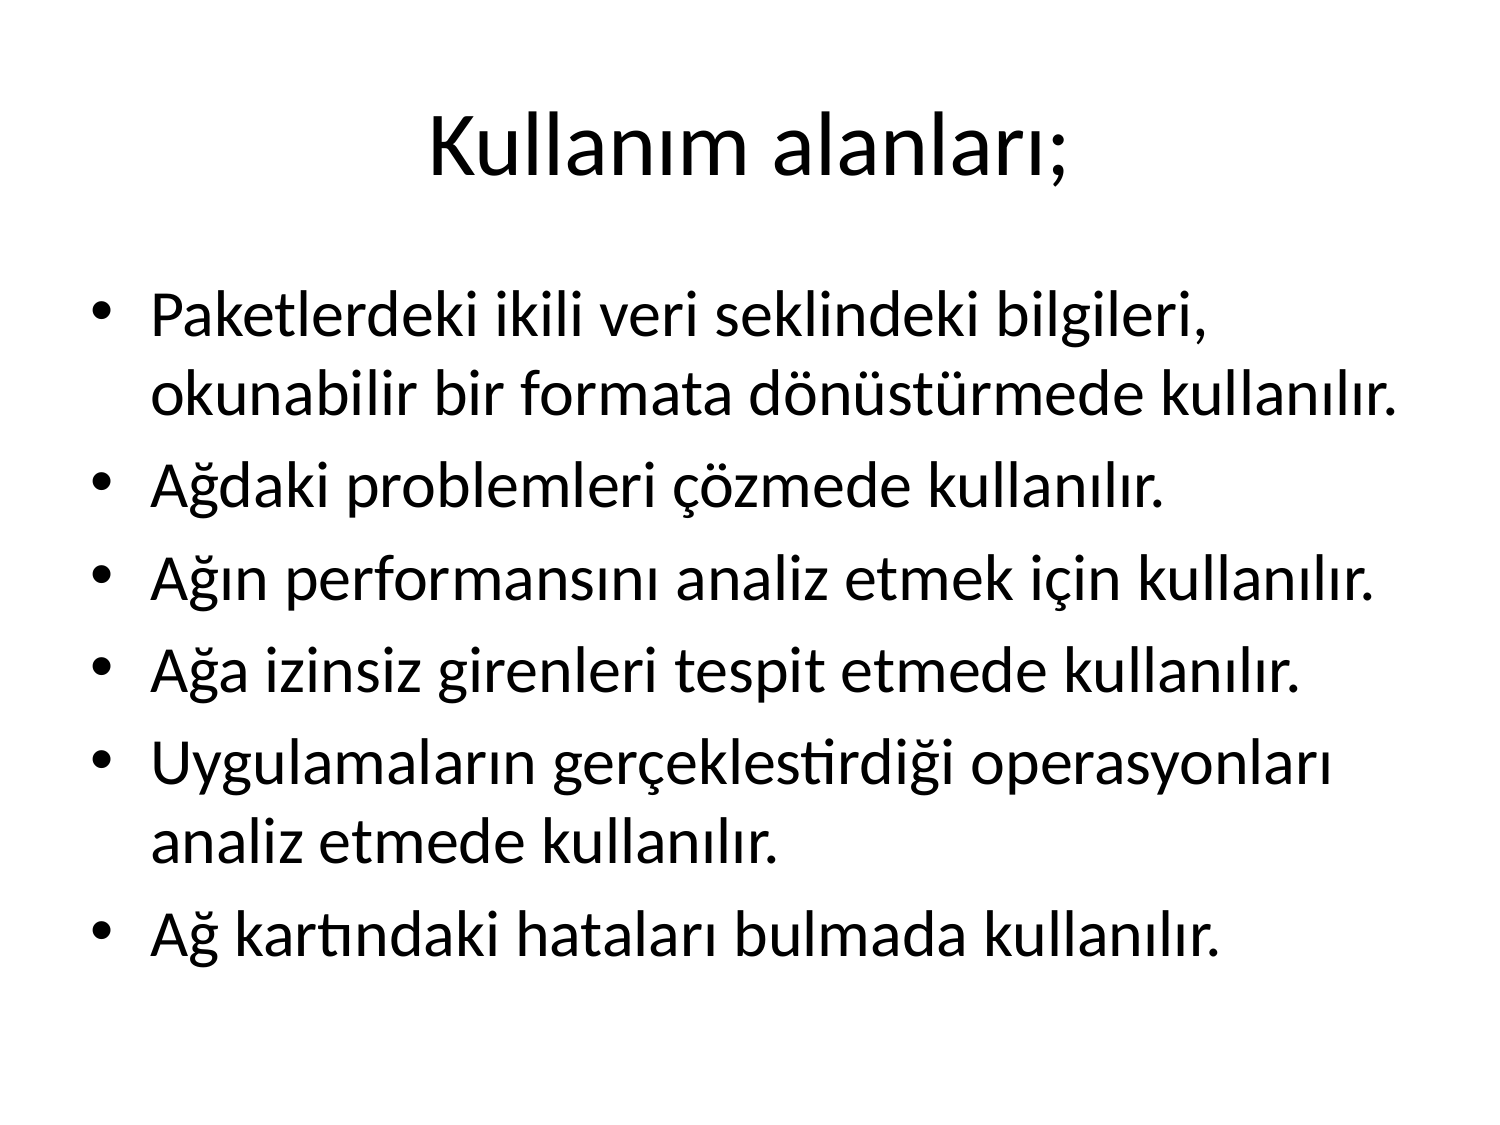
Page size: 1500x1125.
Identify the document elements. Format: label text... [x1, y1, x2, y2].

title Kullanım alanları; [75, 45, 1425, 233]
list Paketlerdeki ikili veri seklindeki bilgileri, okunabilir bir formata dönüstürmede kullanılır. Ağdaki problemleri çözmede kullanılır. Ağın performansını analiz etmek için kullanılır. Ağa izinsiz girenleri tespit etmede kullanılır. Uygulamaların gerçeklestirdiği operasyonları analiz etmede kullanılır. Ağ kartındaki hataları bulmada kullanılır. [75, 262, 1425, 1005]
